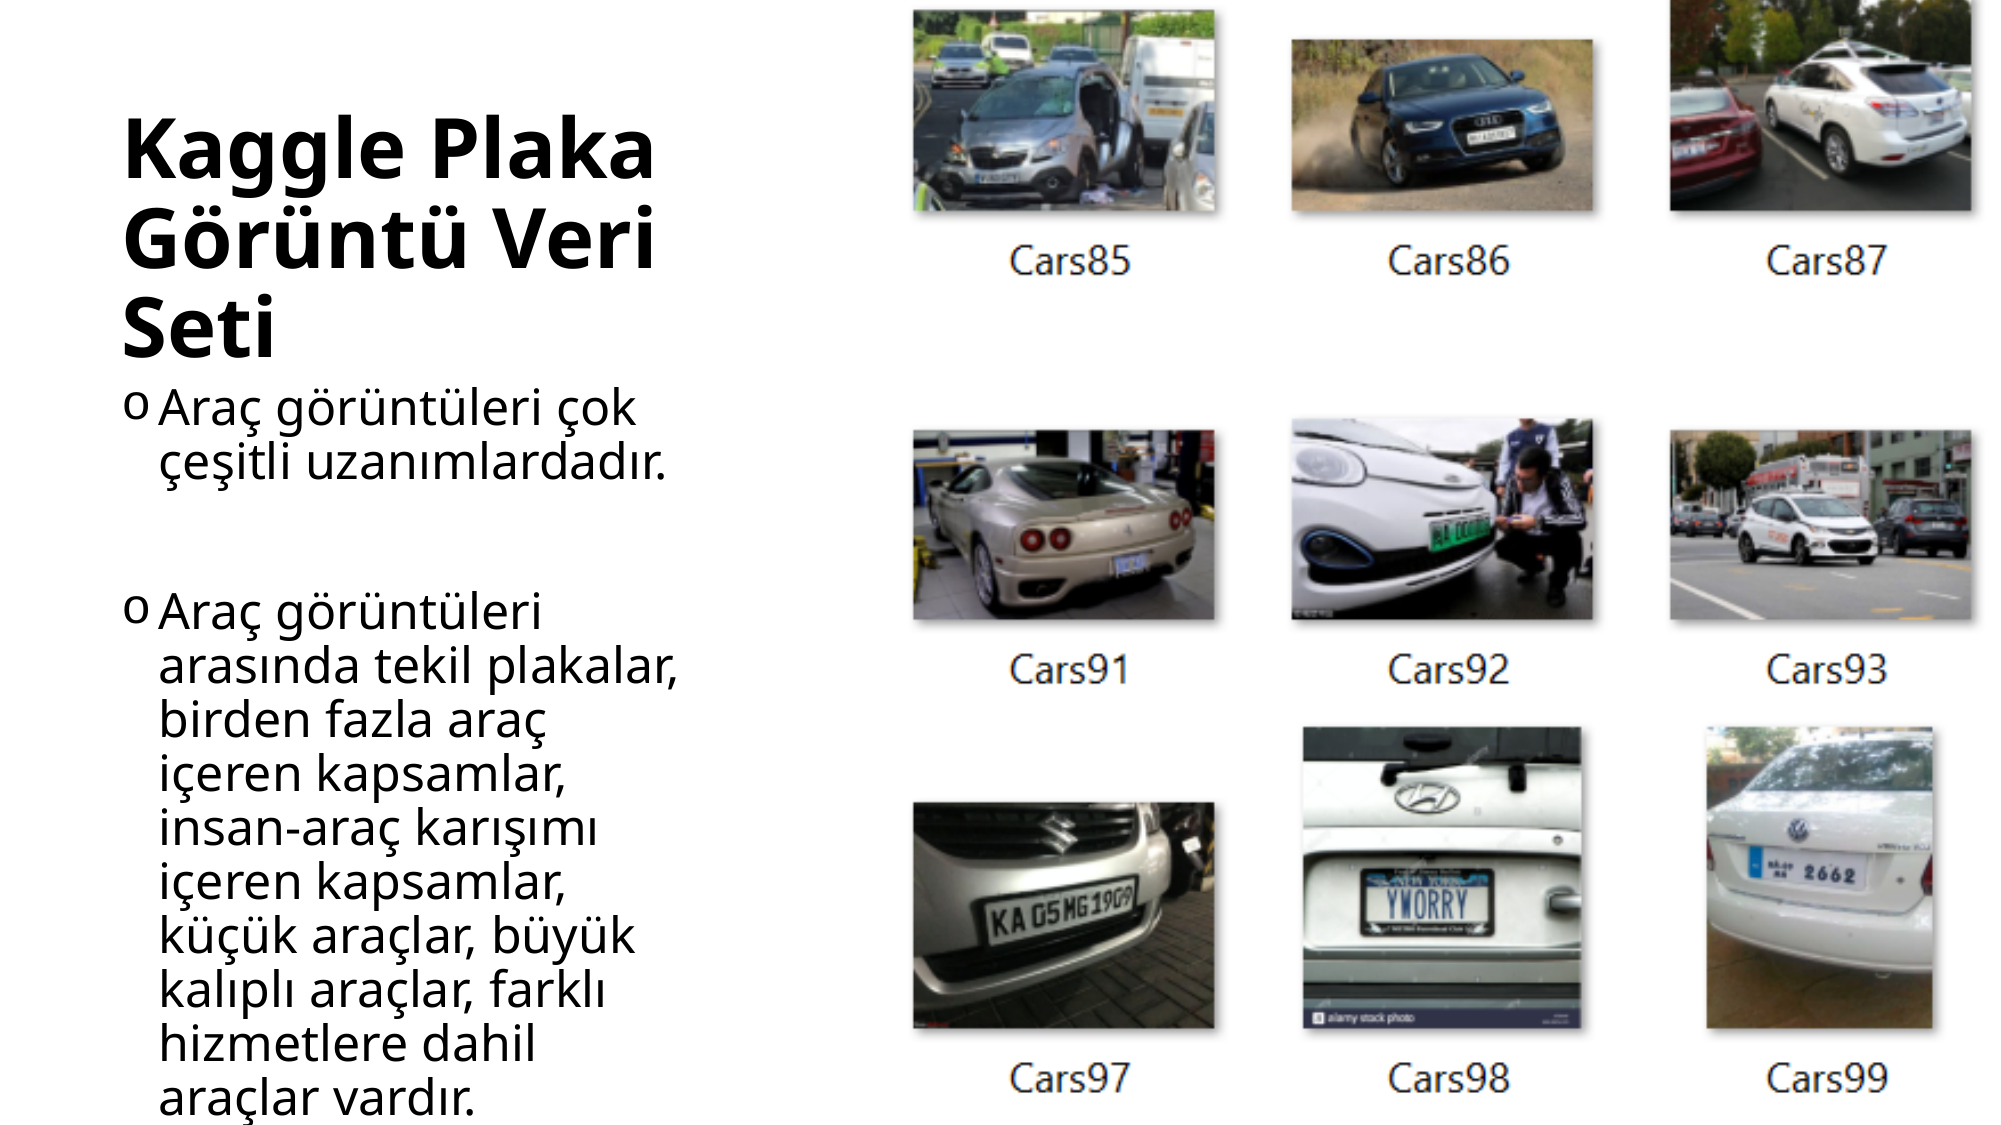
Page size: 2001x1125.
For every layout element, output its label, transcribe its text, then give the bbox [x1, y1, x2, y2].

title Kaggle Plaka Görüntü Veri Seti [106, 58, 731, 424]
list Araç görüntüleri çok çeşitli uzanımlardadır. Araç görüntüleri arasında tekil plakalar, birden fazla araç içeren kapsamlar, insan-araç karışımı içeren kapsamlar, küçük araçlar, büyük kalıplı araçlar, farklı hizmetlere dahil araçlar vardır. [106, 424, 714, 1125]
picture [898, 0, 2001, 1125]
text_box [0, 0, 898, 1125]
